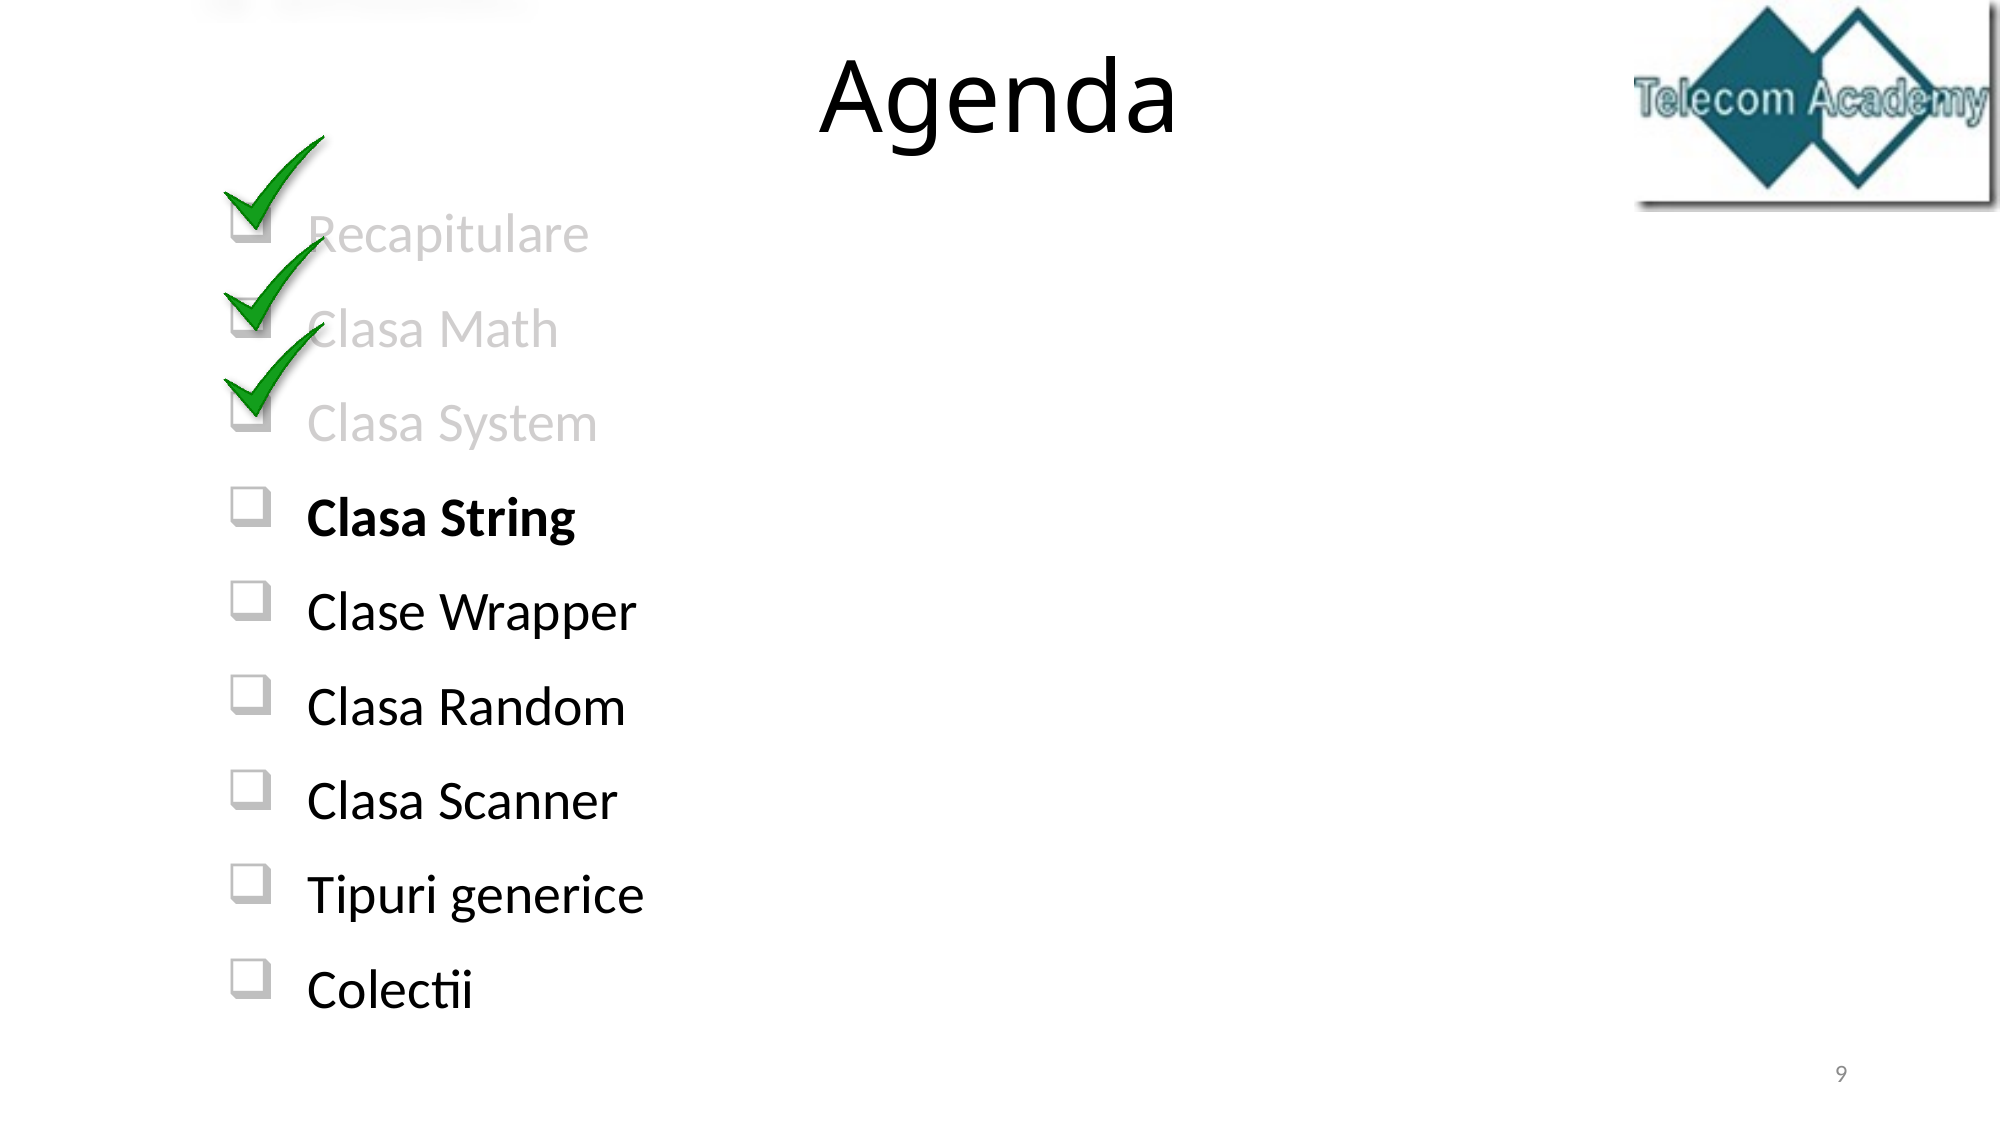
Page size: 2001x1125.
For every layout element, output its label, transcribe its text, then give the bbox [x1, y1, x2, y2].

slide_number 9 [1412, 1042, 1863, 1103]
title Agenda [324, 31, 1634, 169]
list Recapitulare Clasa Math Clasa System Clasa String Clase Wrapper Clasa Random Clasa Scanner Tipuri generice Colectii [211, 182, 1789, 1038]
picture [223, 135, 326, 230]
picture [223, 236, 326, 417]
picture [1634, 0, 2000, 212]
